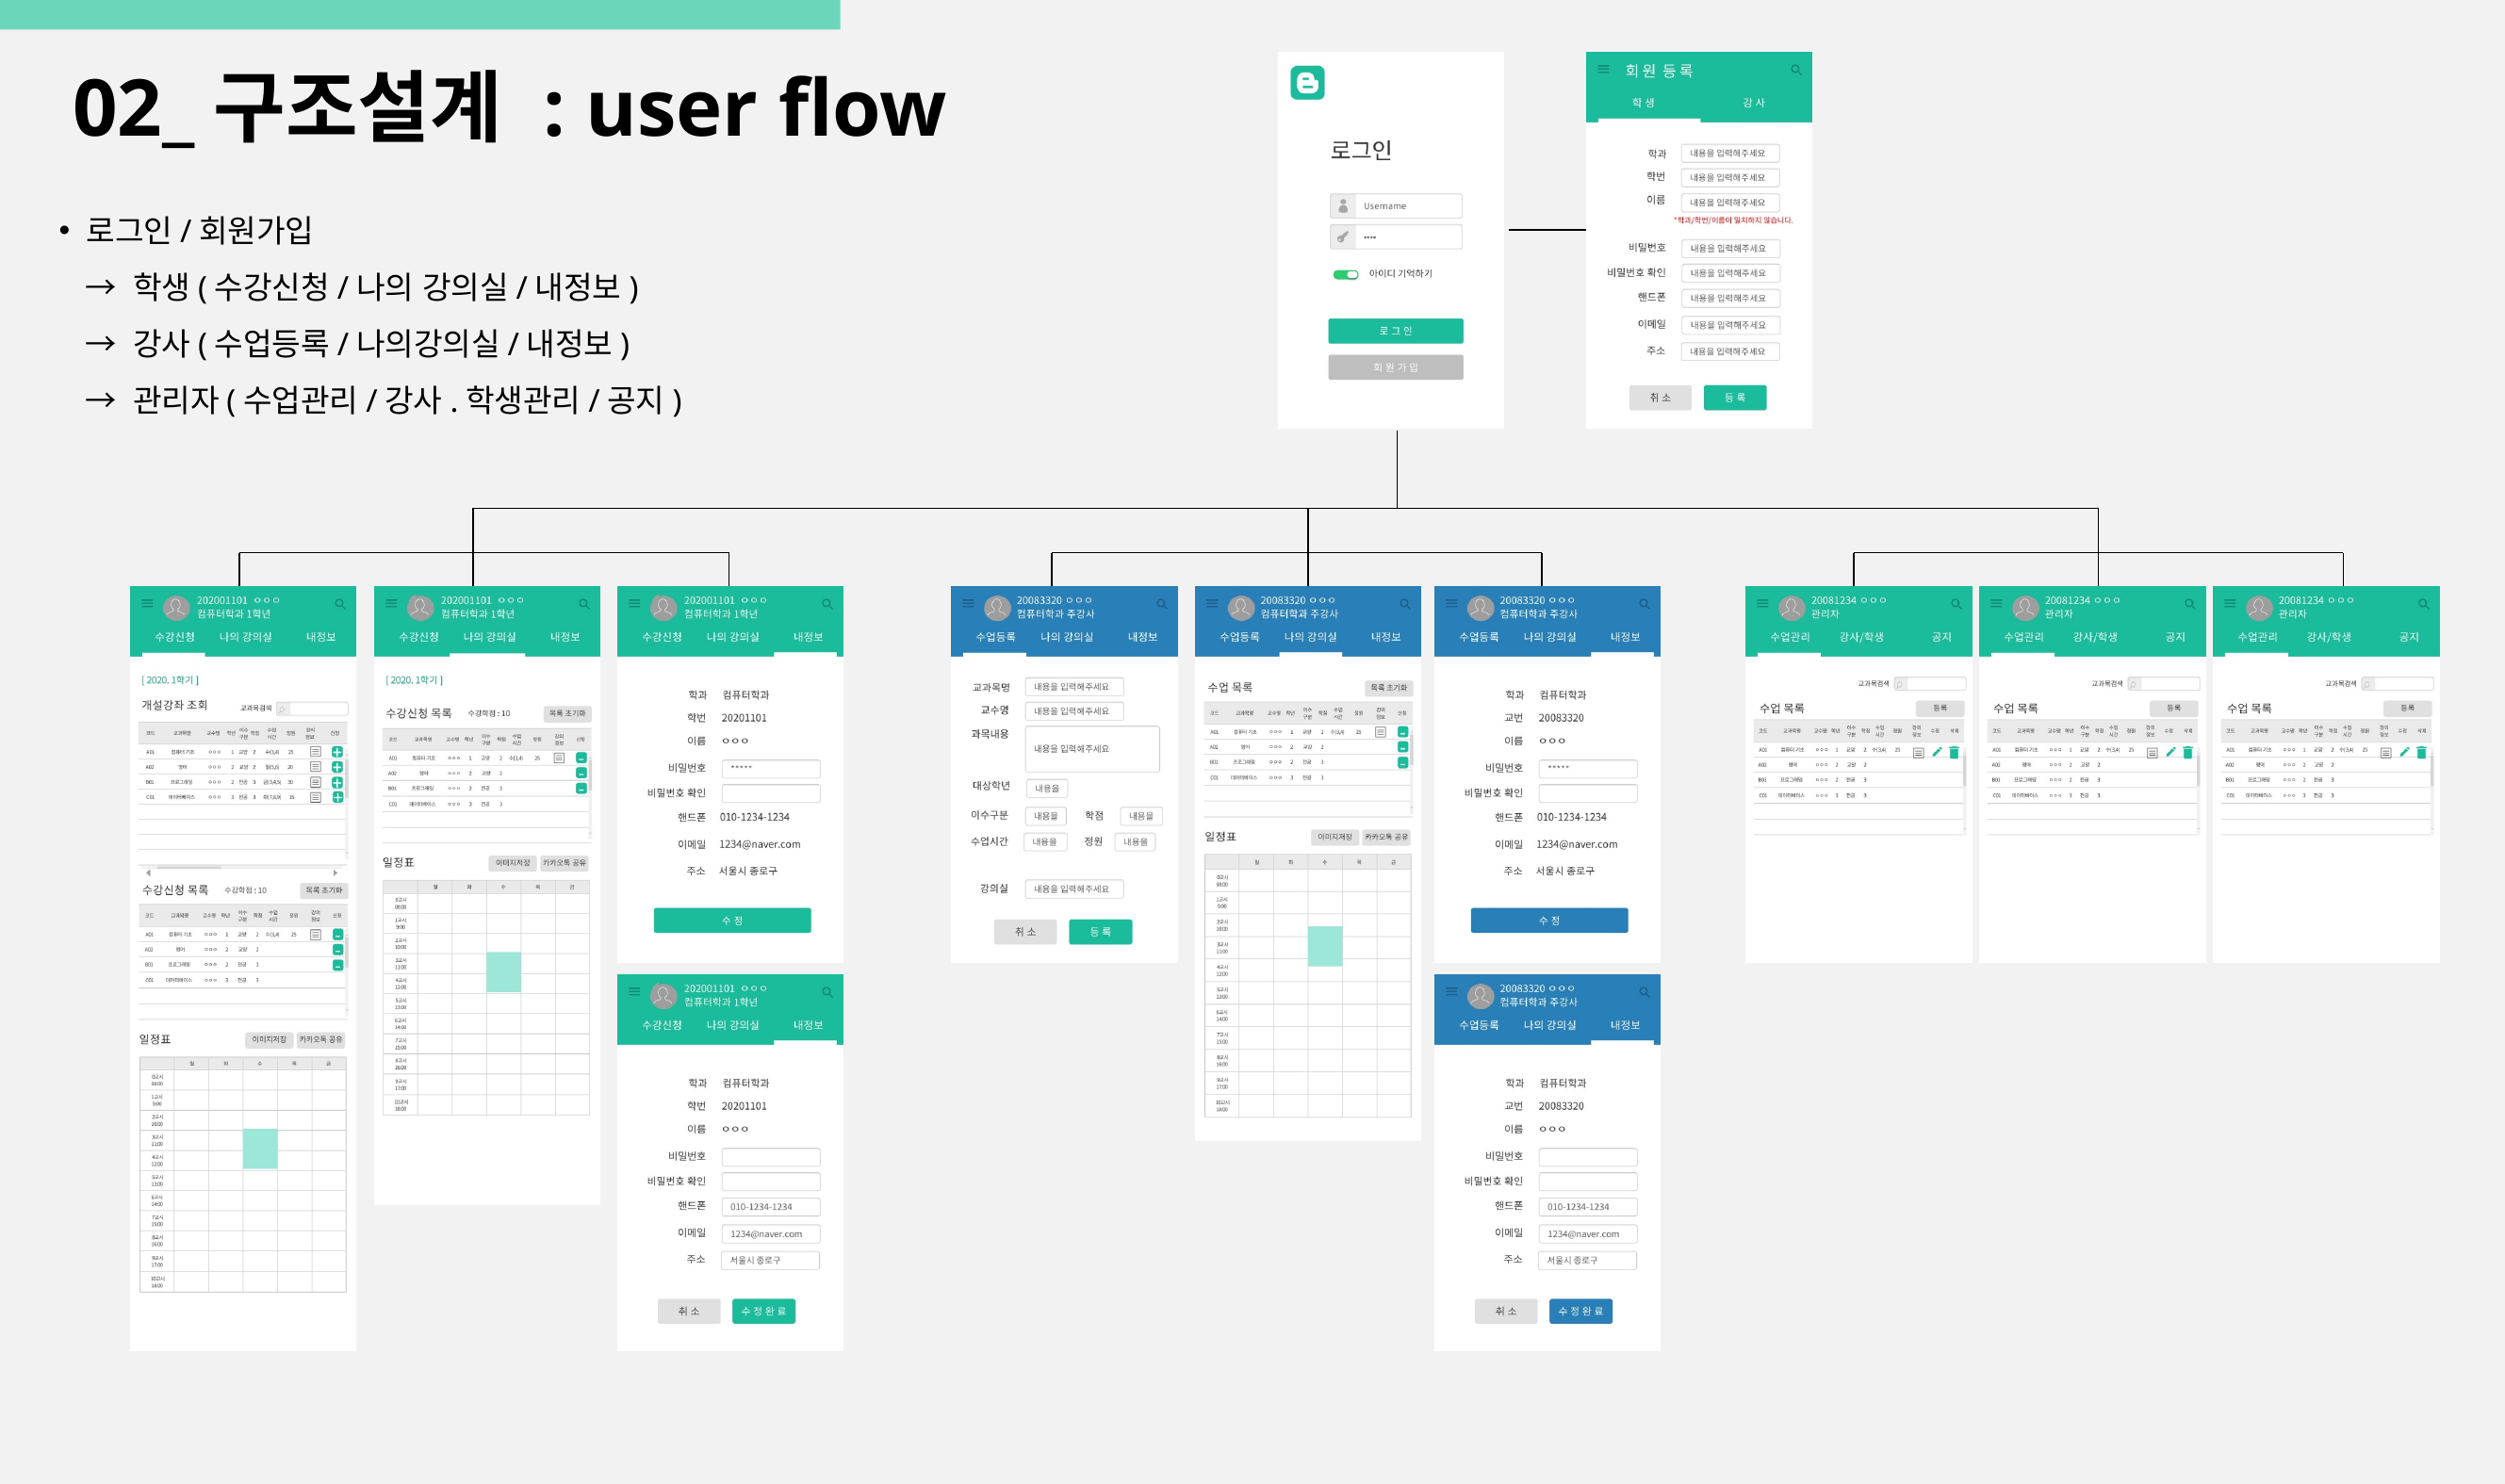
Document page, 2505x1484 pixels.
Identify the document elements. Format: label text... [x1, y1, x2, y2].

text_box [0, 0, 843, 32]
picture [373, 585, 600, 1205]
picture [617, 585, 844, 963]
picture [1195, 585, 1422, 1141]
picture [1585, 51, 1812, 429]
picture [130, 585, 356, 1351]
picture [2213, 586, 2440, 963]
picture [1434, 585, 1661, 963]
picture [1979, 586, 2206, 963]
picture [1434, 974, 1661, 1351]
picture [1745, 586, 1973, 963]
text_box 로그인/회원가입 → 학생(수강신청/나의 강의실/내정보) → 강사(수업등록/나의강의실/내정보) → 관리자(수업관리/강사.학생관리/공지) [44, 185, 696, 426]
text_box 02_구조설계 : user flow [58, 50, 961, 159]
picture [1277, 51, 1504, 429]
picture [617, 974, 844, 1351]
picture [951, 585, 1178, 963]
